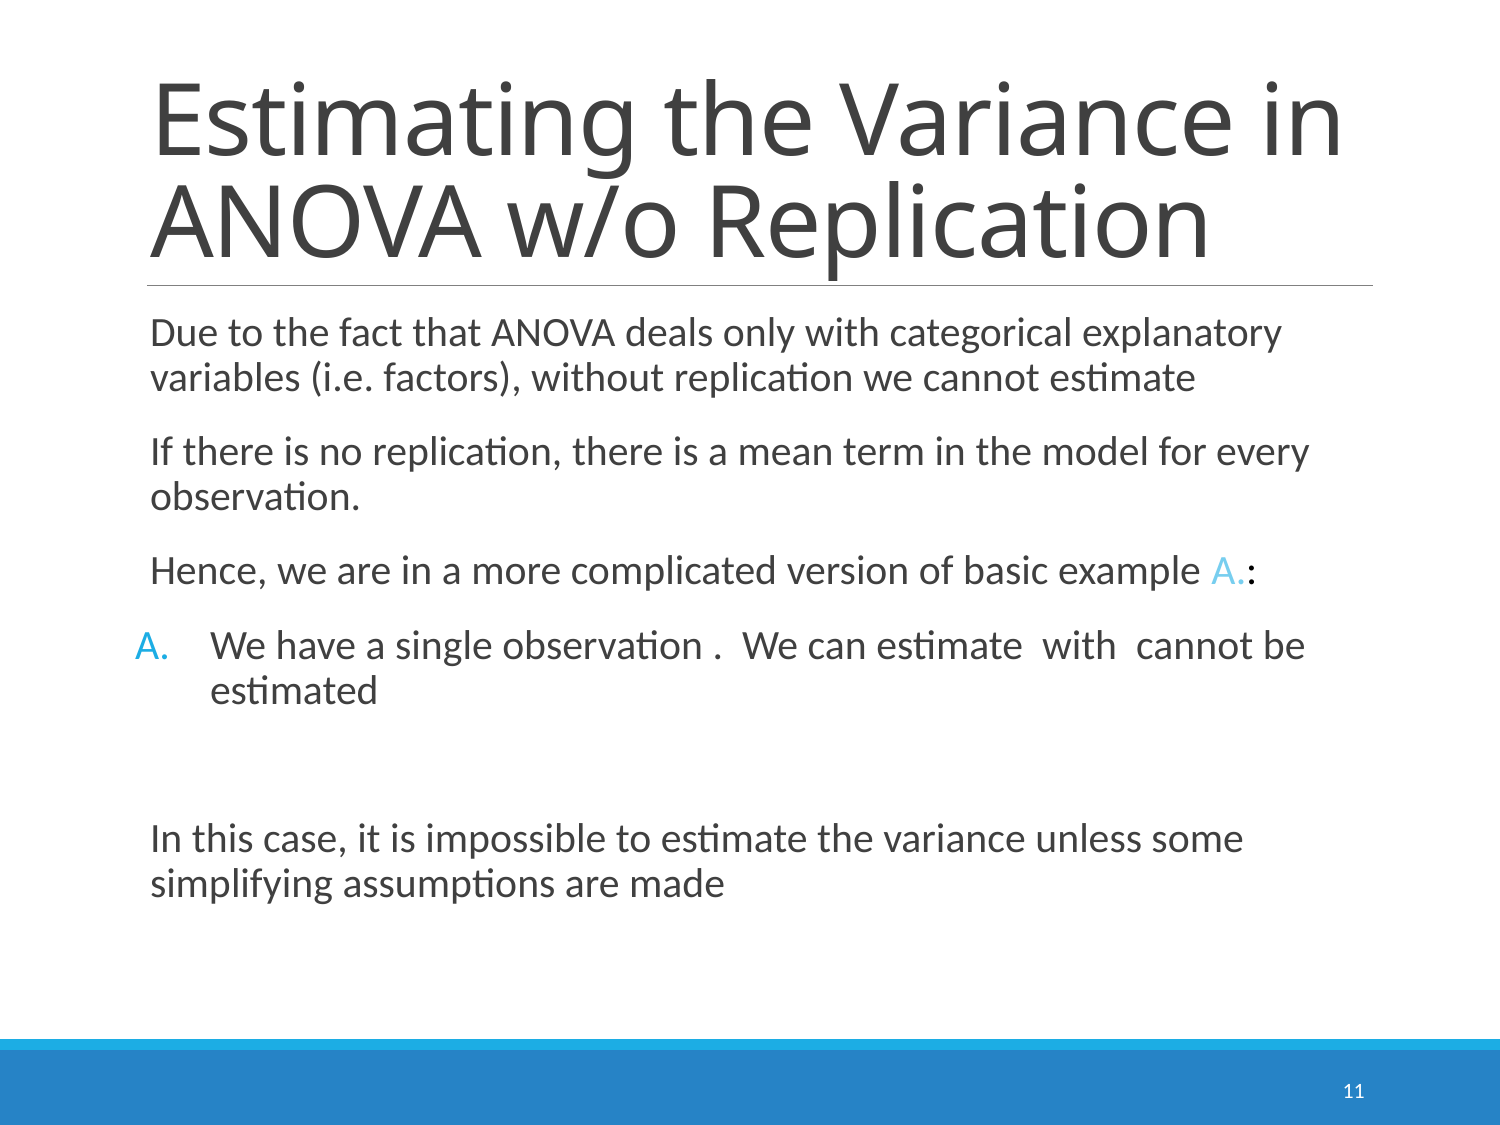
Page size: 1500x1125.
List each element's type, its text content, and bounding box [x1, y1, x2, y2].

slide_number 11 [1218, 1059, 1380, 1120]
title Estimating the Variance in ANOVA w/o Replication [135, 47, 1373, 285]
